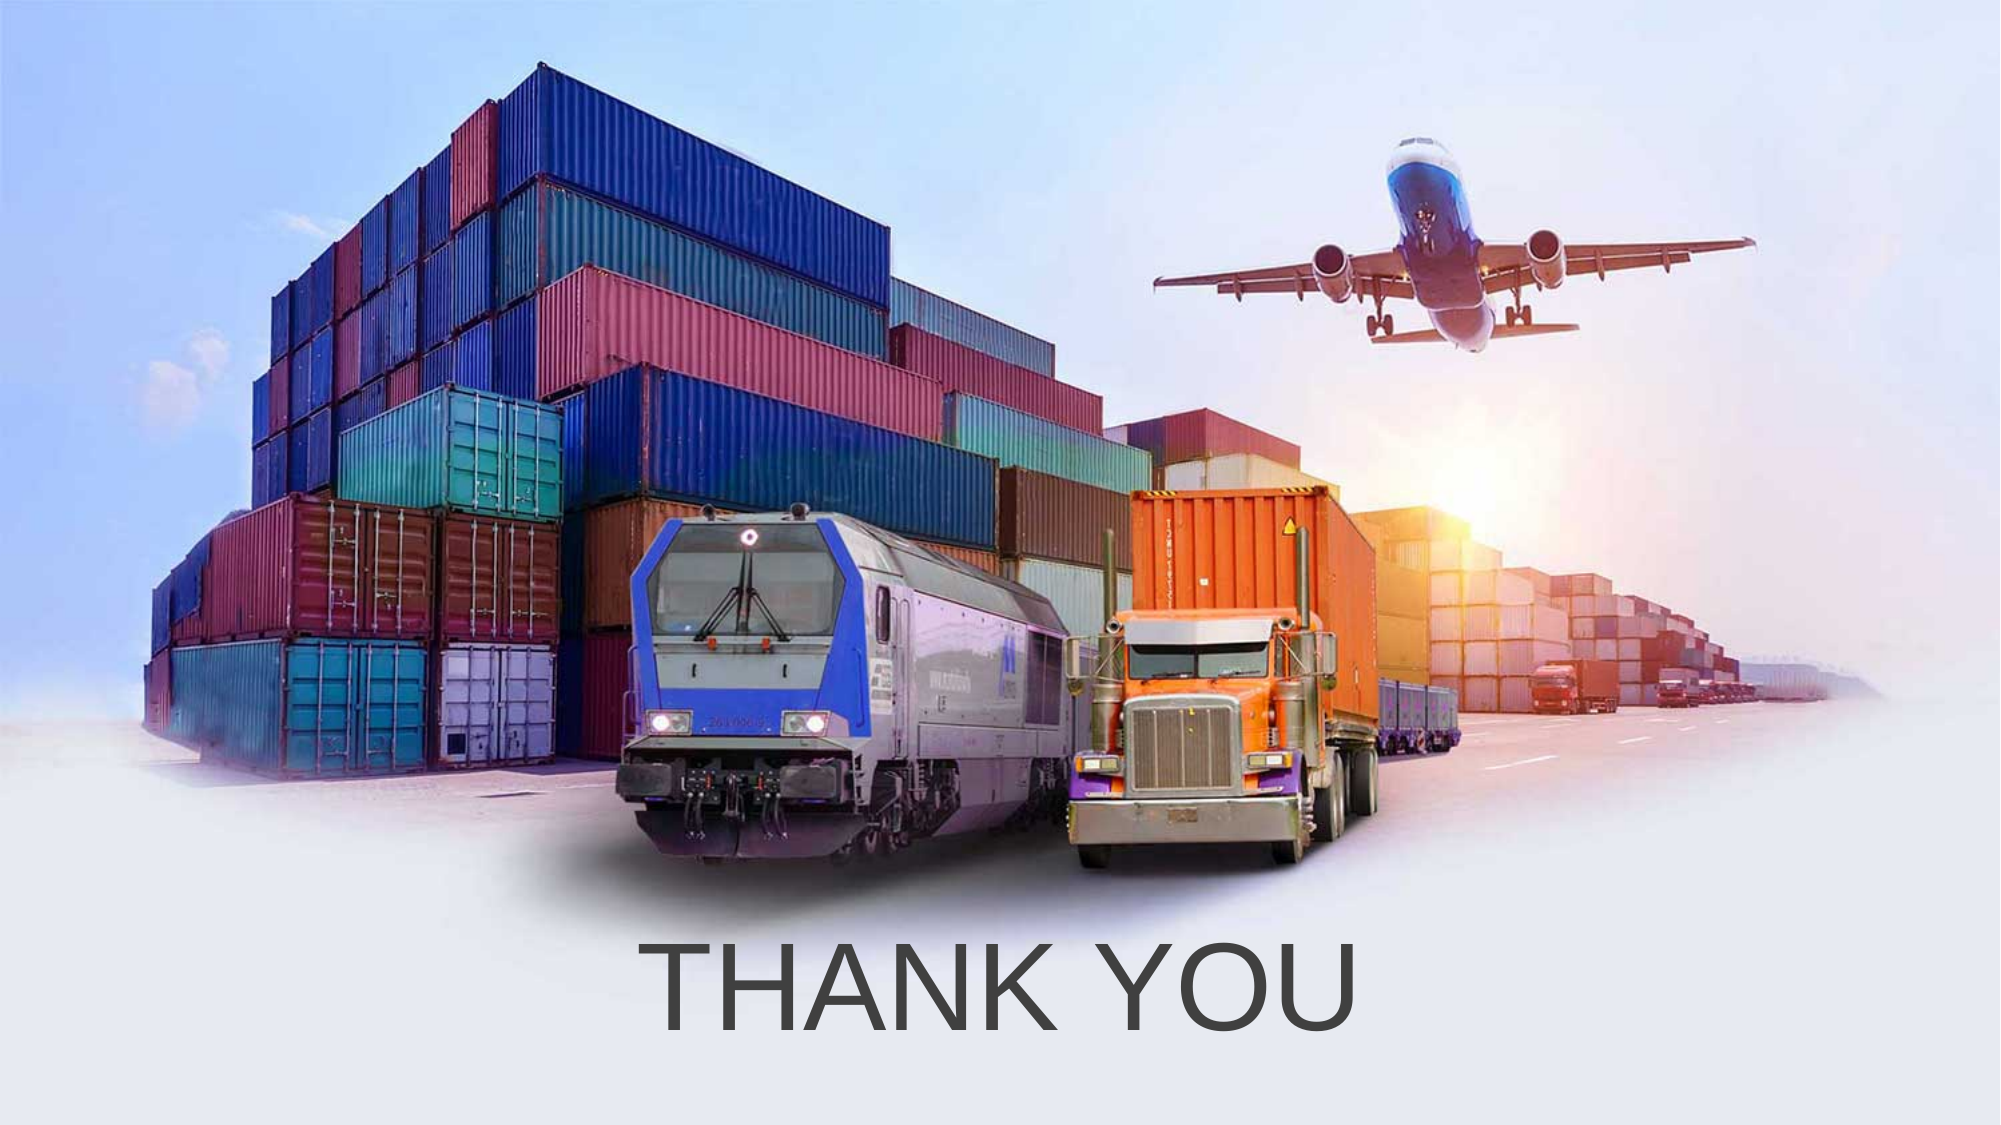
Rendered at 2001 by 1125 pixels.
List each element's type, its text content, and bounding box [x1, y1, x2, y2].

text_box THANK YOU [0, 898, 2000, 1063]
picture [0, 0, 2001, 1125]
